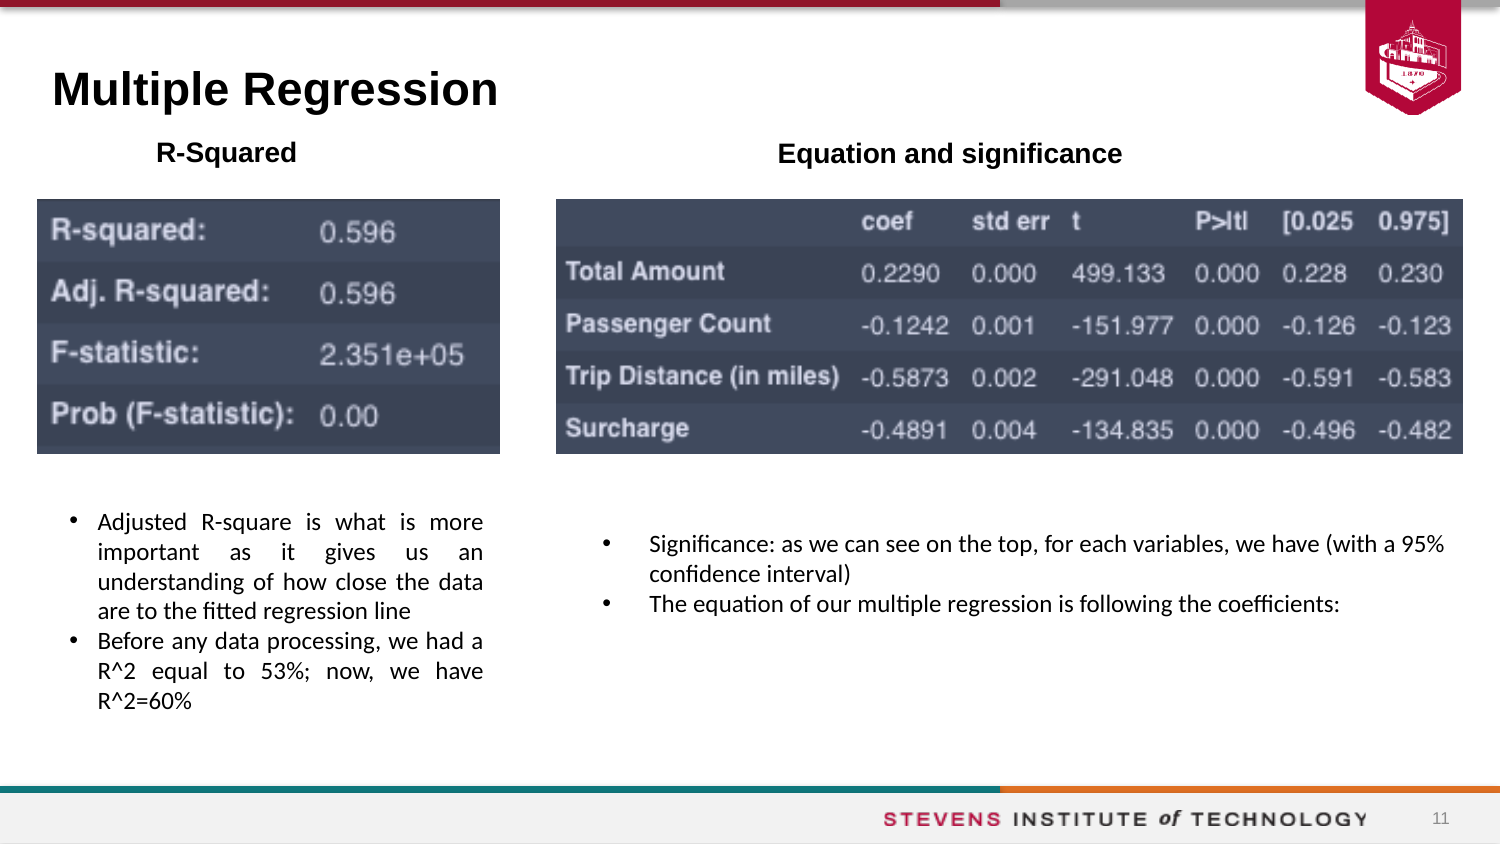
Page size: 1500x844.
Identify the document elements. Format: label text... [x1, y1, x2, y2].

list Equation and significance [762, 128, 1257, 179]
picture [556, 199, 1464, 454]
list R-Squared [141, 127, 327, 178]
slide_number 11 [1401, 794, 1481, 840]
picture [36, 199, 500, 454]
text_box Adjusted R-square is what is more important as it gives us an understanding of how close the data are to the fitted regression line Before any data processing, we had a R^2 equal to 53%; now, we have R^2=60% [54, 497, 500, 722]
title Multiple Regression [37, 51, 1236, 118]
